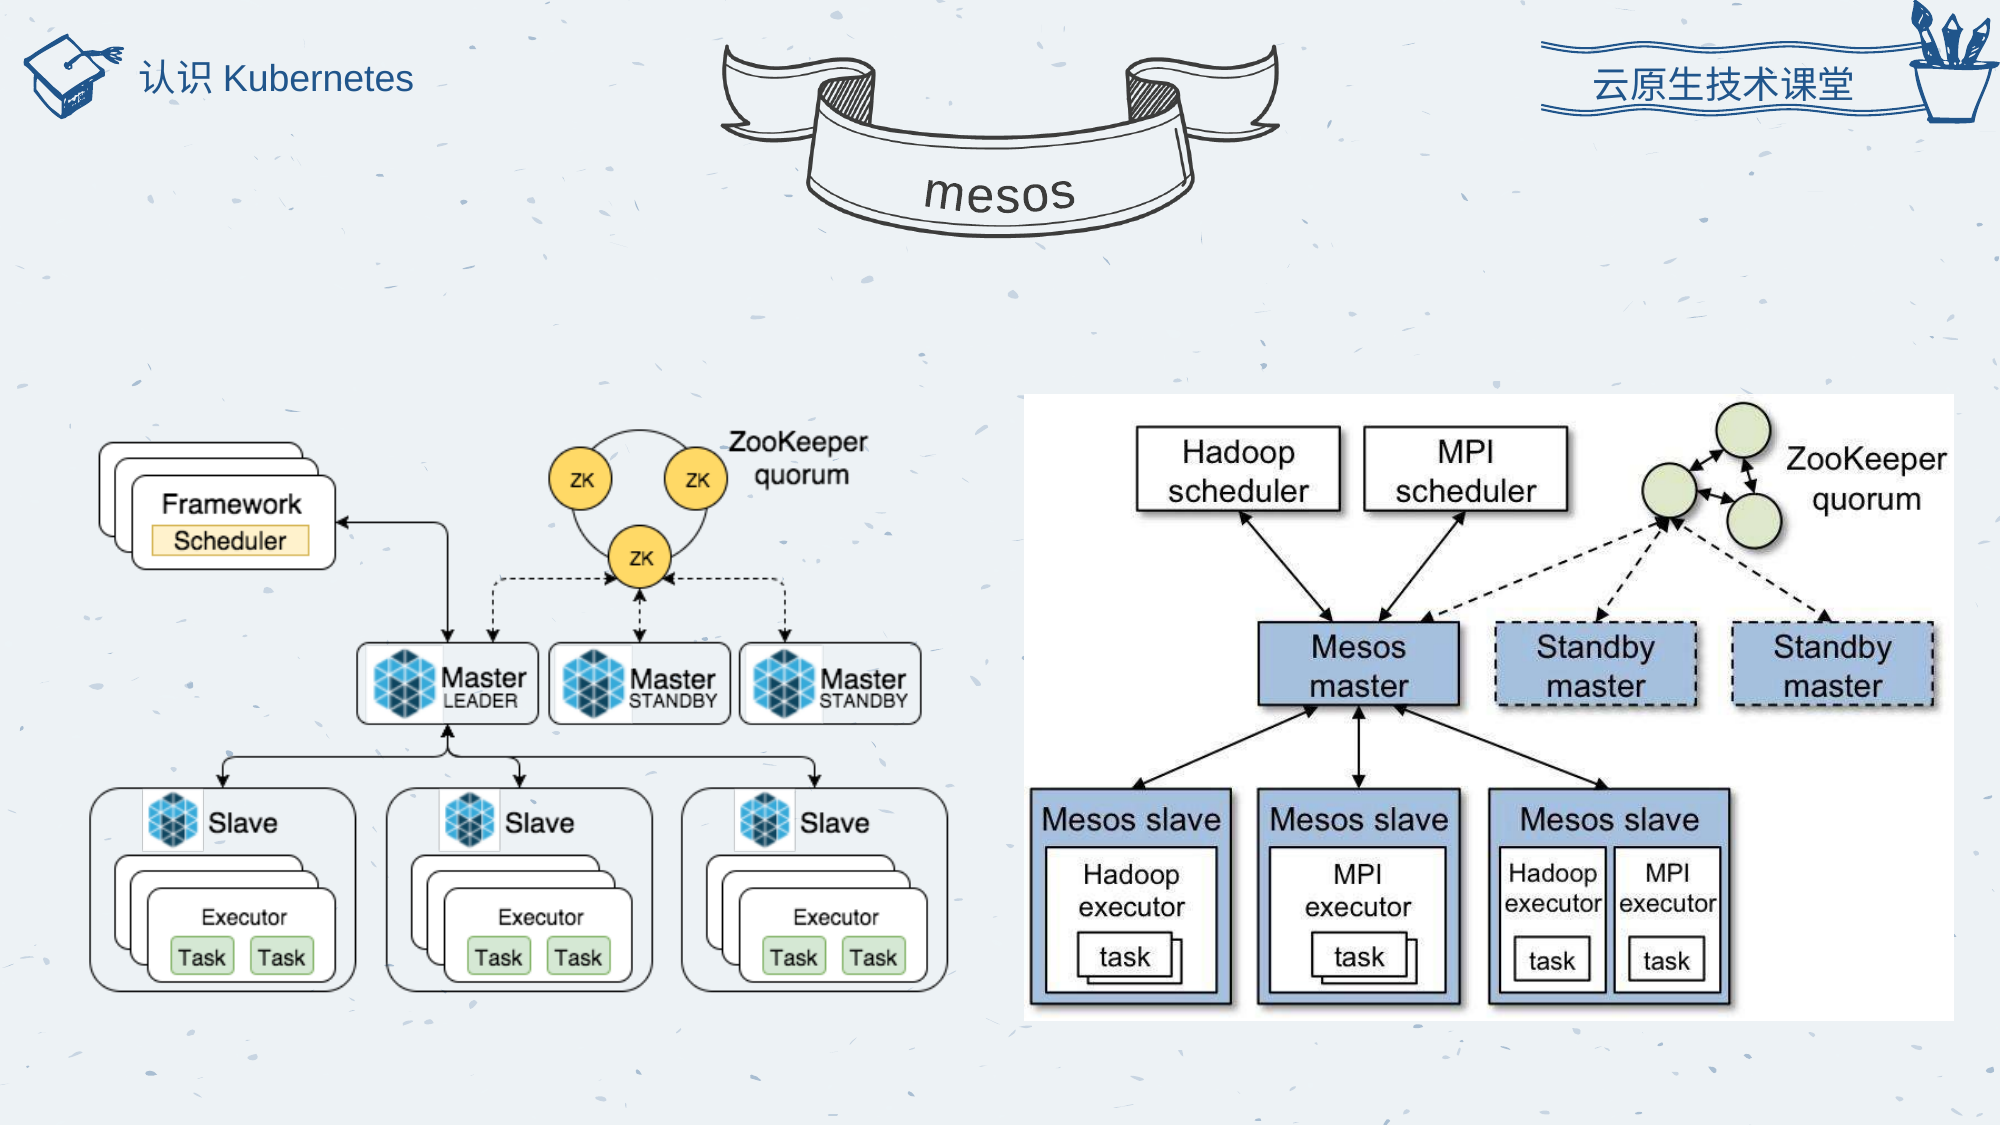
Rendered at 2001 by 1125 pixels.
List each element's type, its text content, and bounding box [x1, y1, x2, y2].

text_box [23, 33, 124, 120]
picture [720, 44, 1280, 239]
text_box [1541, 0, 2000, 125]
picture [88, 414, 950, 994]
picture [1024, 394, 1954, 1021]
text_box 认识Kubernetes [124, 46, 509, 106]
